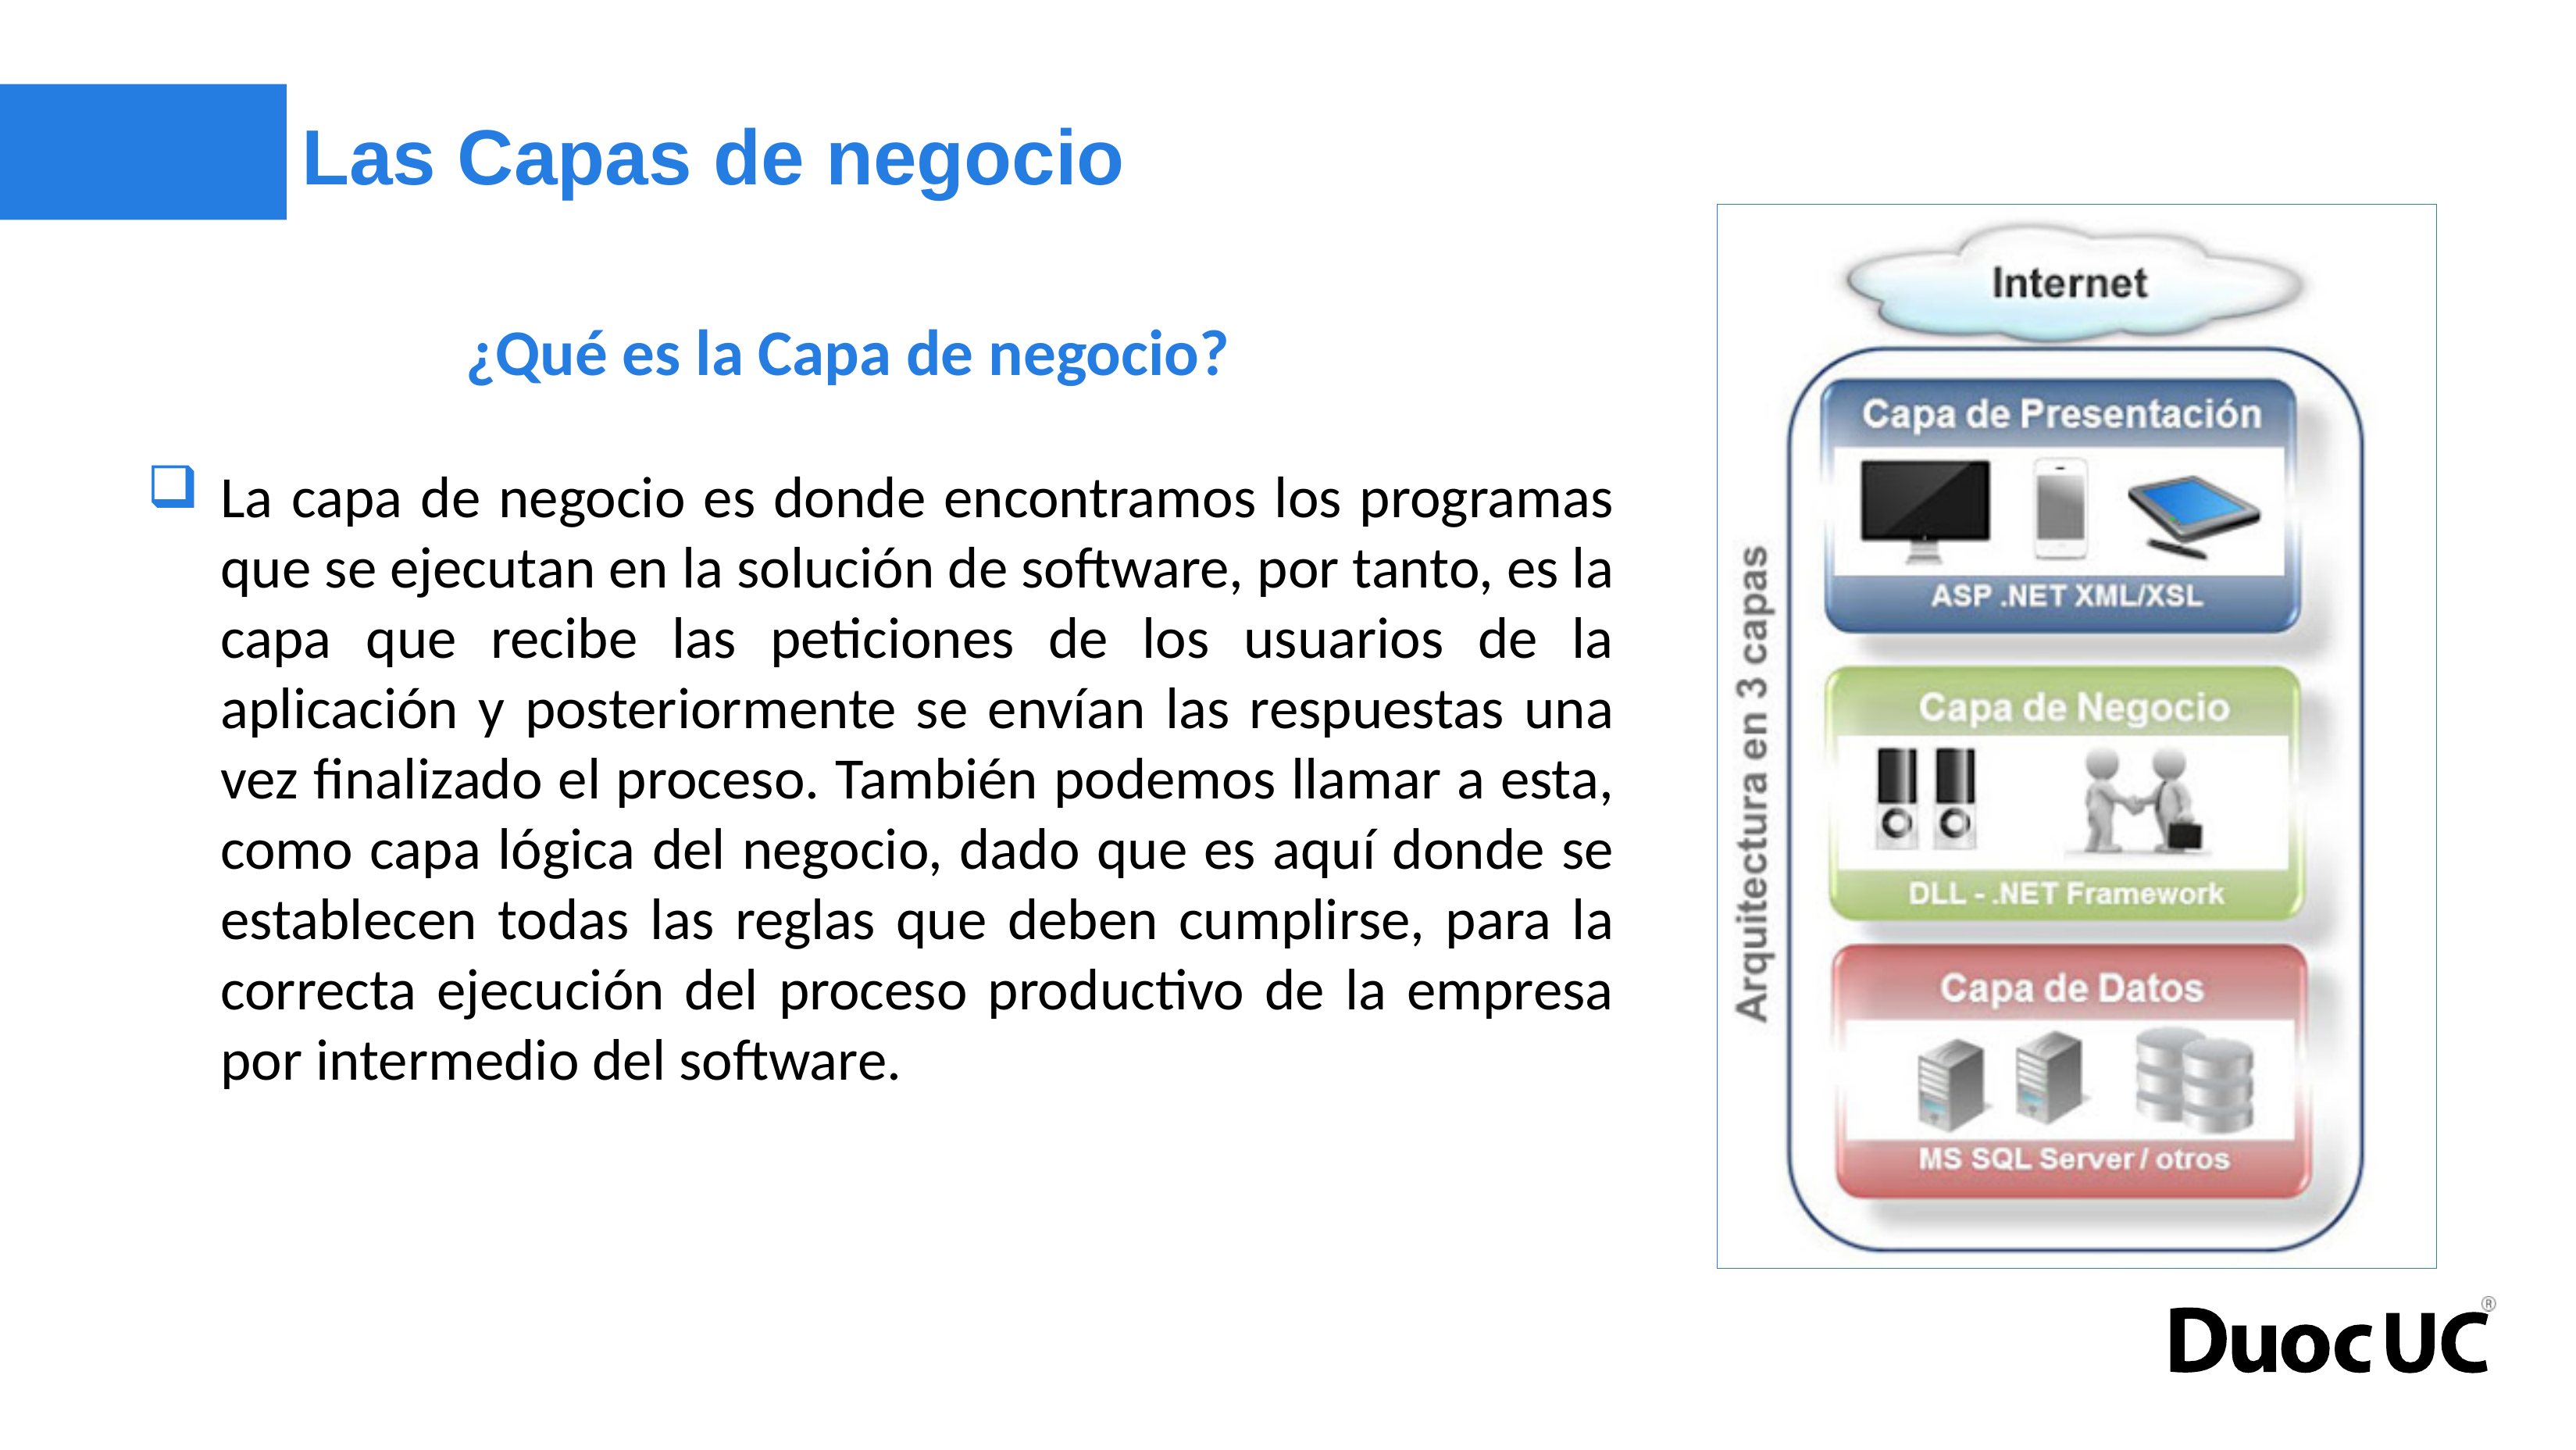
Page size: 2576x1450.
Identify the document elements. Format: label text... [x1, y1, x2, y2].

picture [2481, 1296, 2496, 1312]
title Las Capas de negocio [301, 106, 2479, 202]
picture [1717, 203, 2437, 1269]
text_box ¿Qué es la Capa de negocio? La capa de negocio es donde encontramos los programas que se ejecutan en la solución de software, por tanto, es la capa que recibe las peticiones de los usuarios de la aplicación y posteriormente se envían las respuestas una vez finalizado el proceso. También podemos llamar a esta, como capa lógica del negocio, dado que es aquí donde se establecen todas las reglas que deben cumplirse, para la correcta ejecución del proceso productivo de la empresa por intermedio del software. [77, 305, 1627, 1269]
